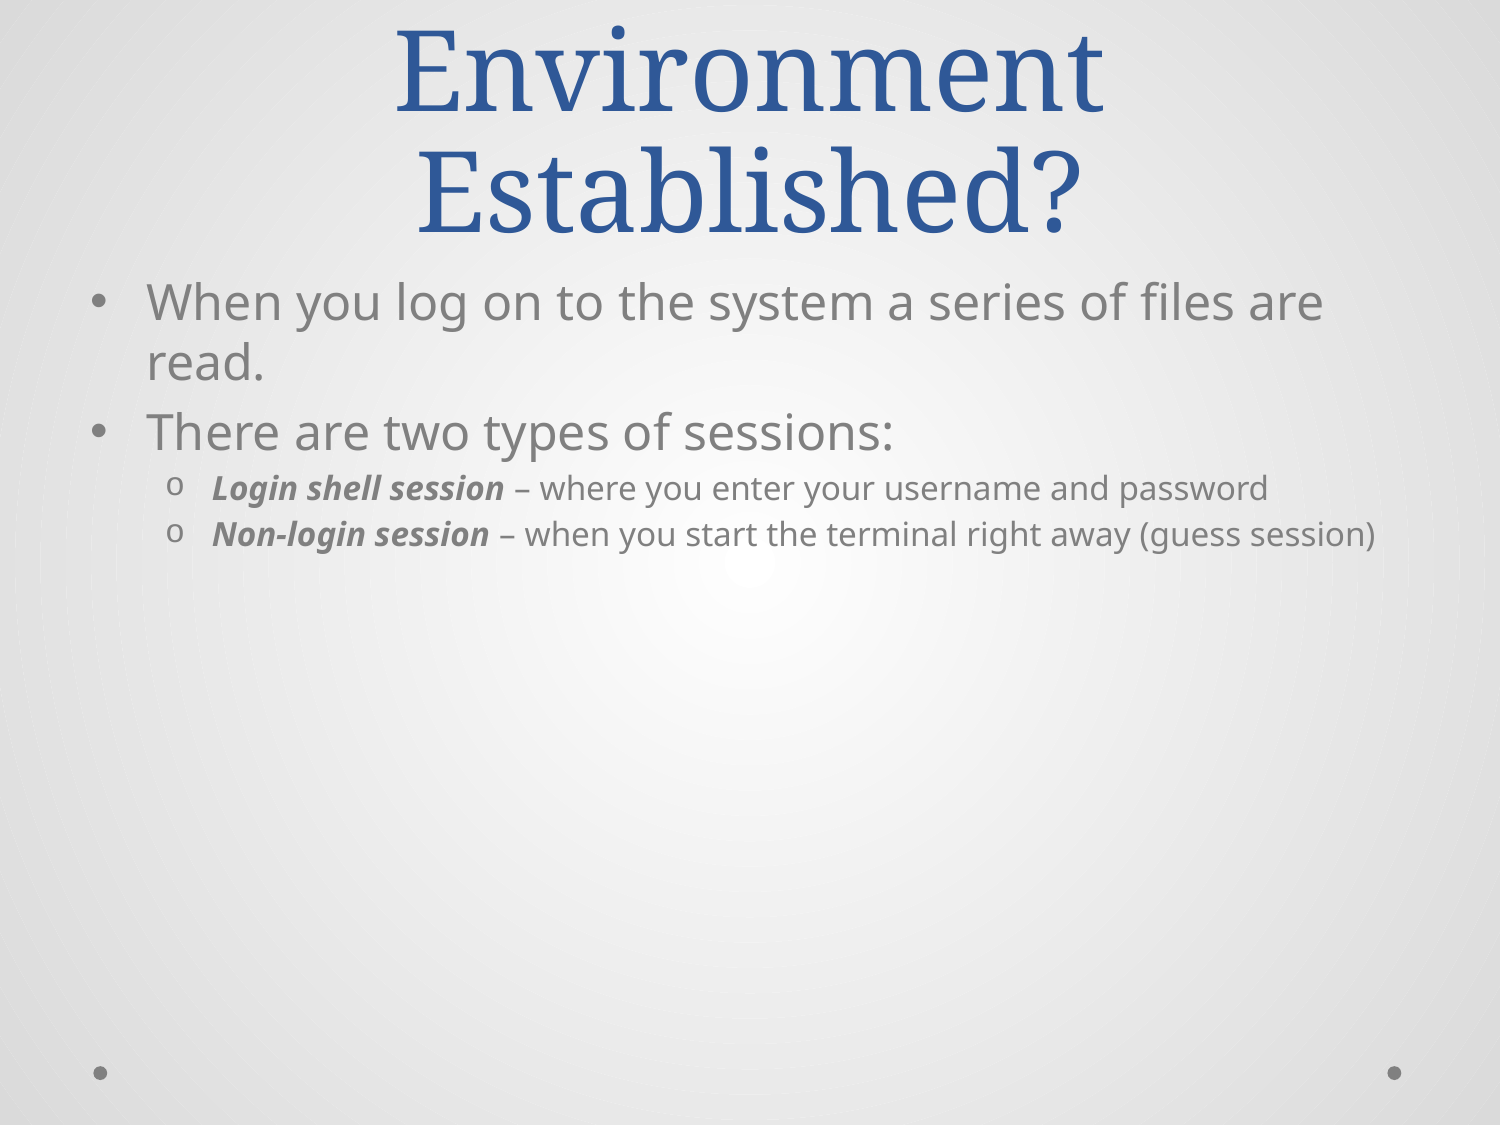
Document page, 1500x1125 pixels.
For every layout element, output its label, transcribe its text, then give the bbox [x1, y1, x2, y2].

list When you log on to the system a series of files are read. There are two types of sessions: Login shell session – where you enter your username and password Non-login session – when you start the terminal right away (guess session) [75, 262, 1425, 1005]
title How Is The Environment Established? [75, 0, 1425, 262]
